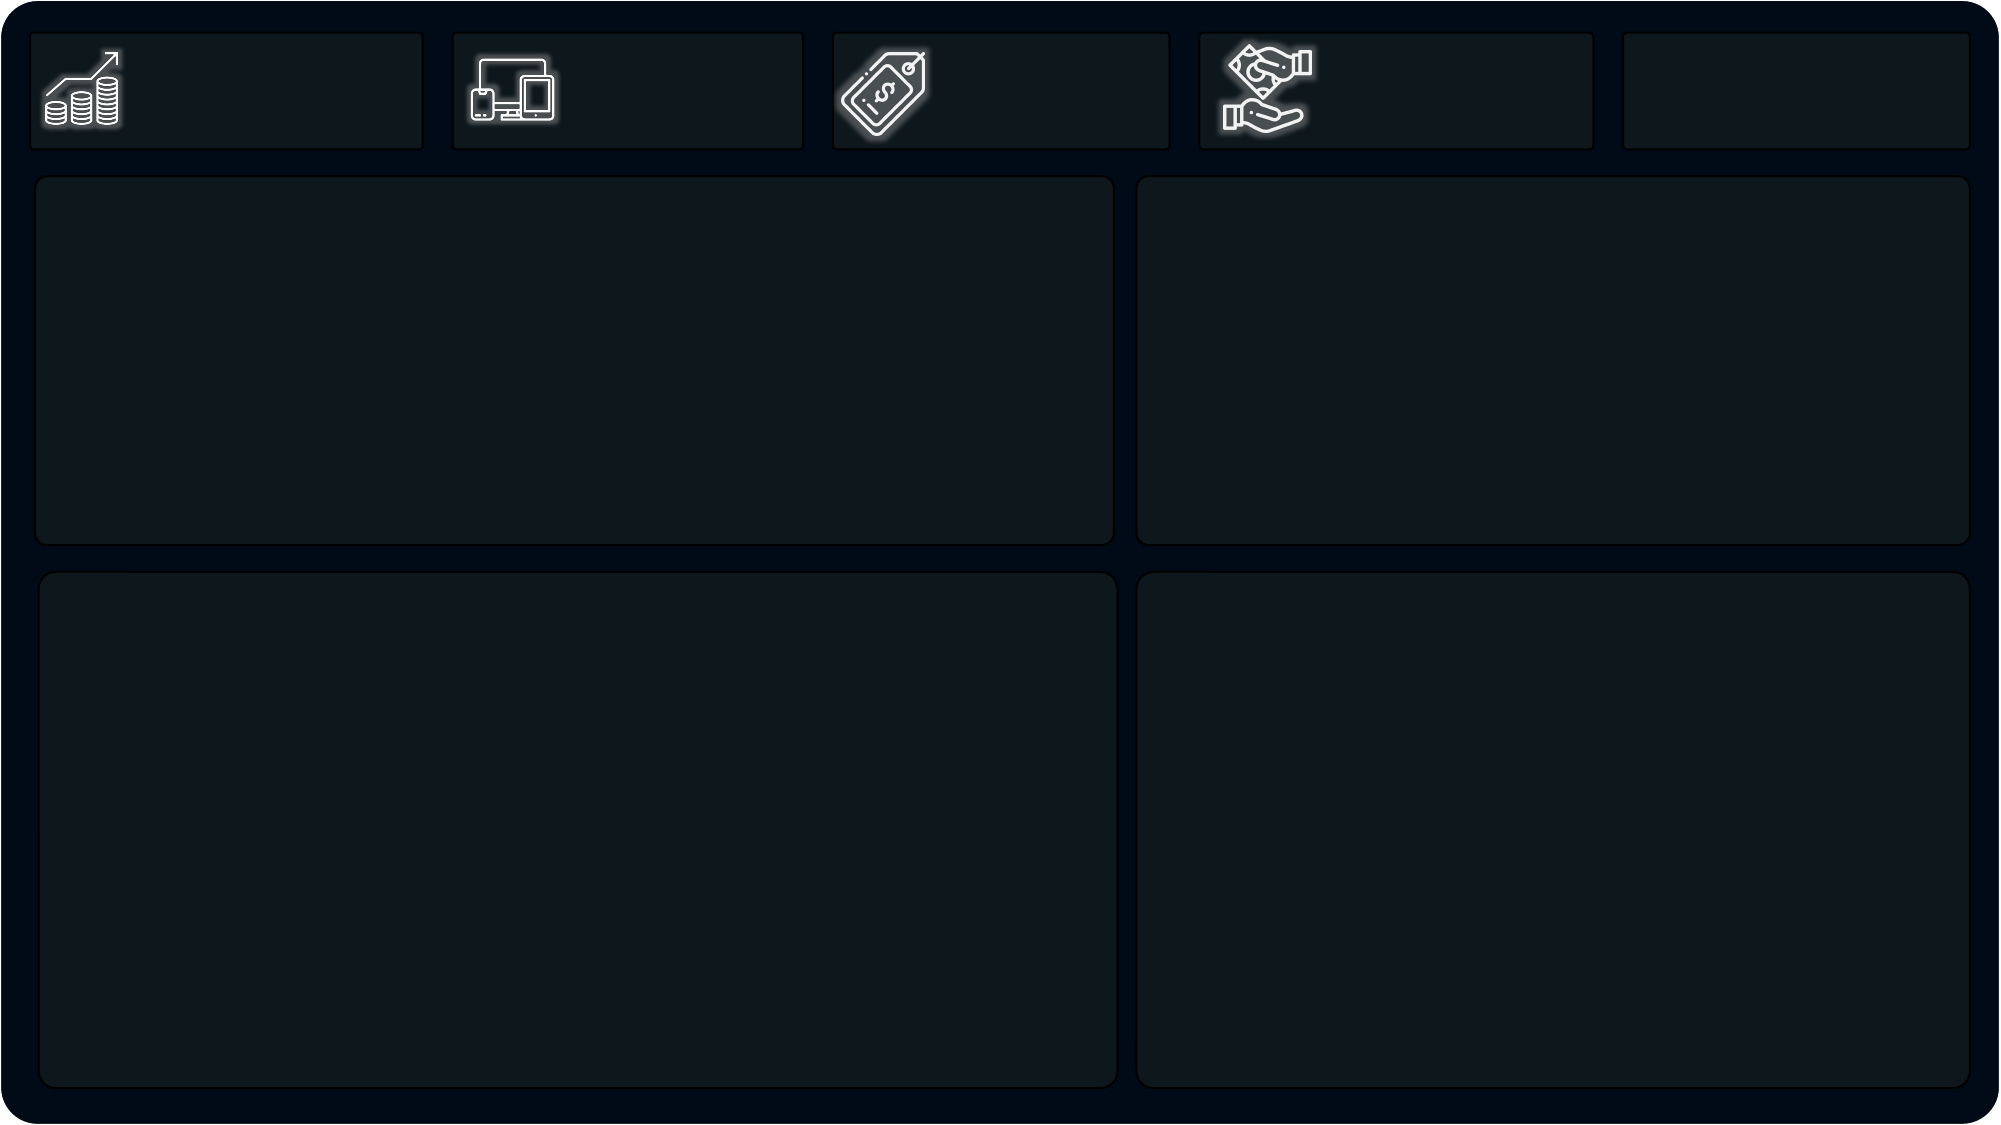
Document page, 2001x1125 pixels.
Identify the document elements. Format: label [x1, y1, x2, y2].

text_box [0, 0, 2000, 1125]
text_box [1198, 31, 1595, 151]
text_box [831, 31, 1171, 151]
text_box [33, 175, 1116, 547]
text_box [1622, 31, 1971, 151]
picture [45, 52, 118, 125]
text_box [1135, 570, 1972, 1090]
text_box [28, 31, 424, 151]
text_box [451, 31, 805, 151]
text_box [37, 570, 1119, 1090]
picture [1223, 44, 1312, 133]
picture [841, 52, 925, 136]
picture [469, 46, 556, 133]
text_box [1135, 175, 1972, 547]
